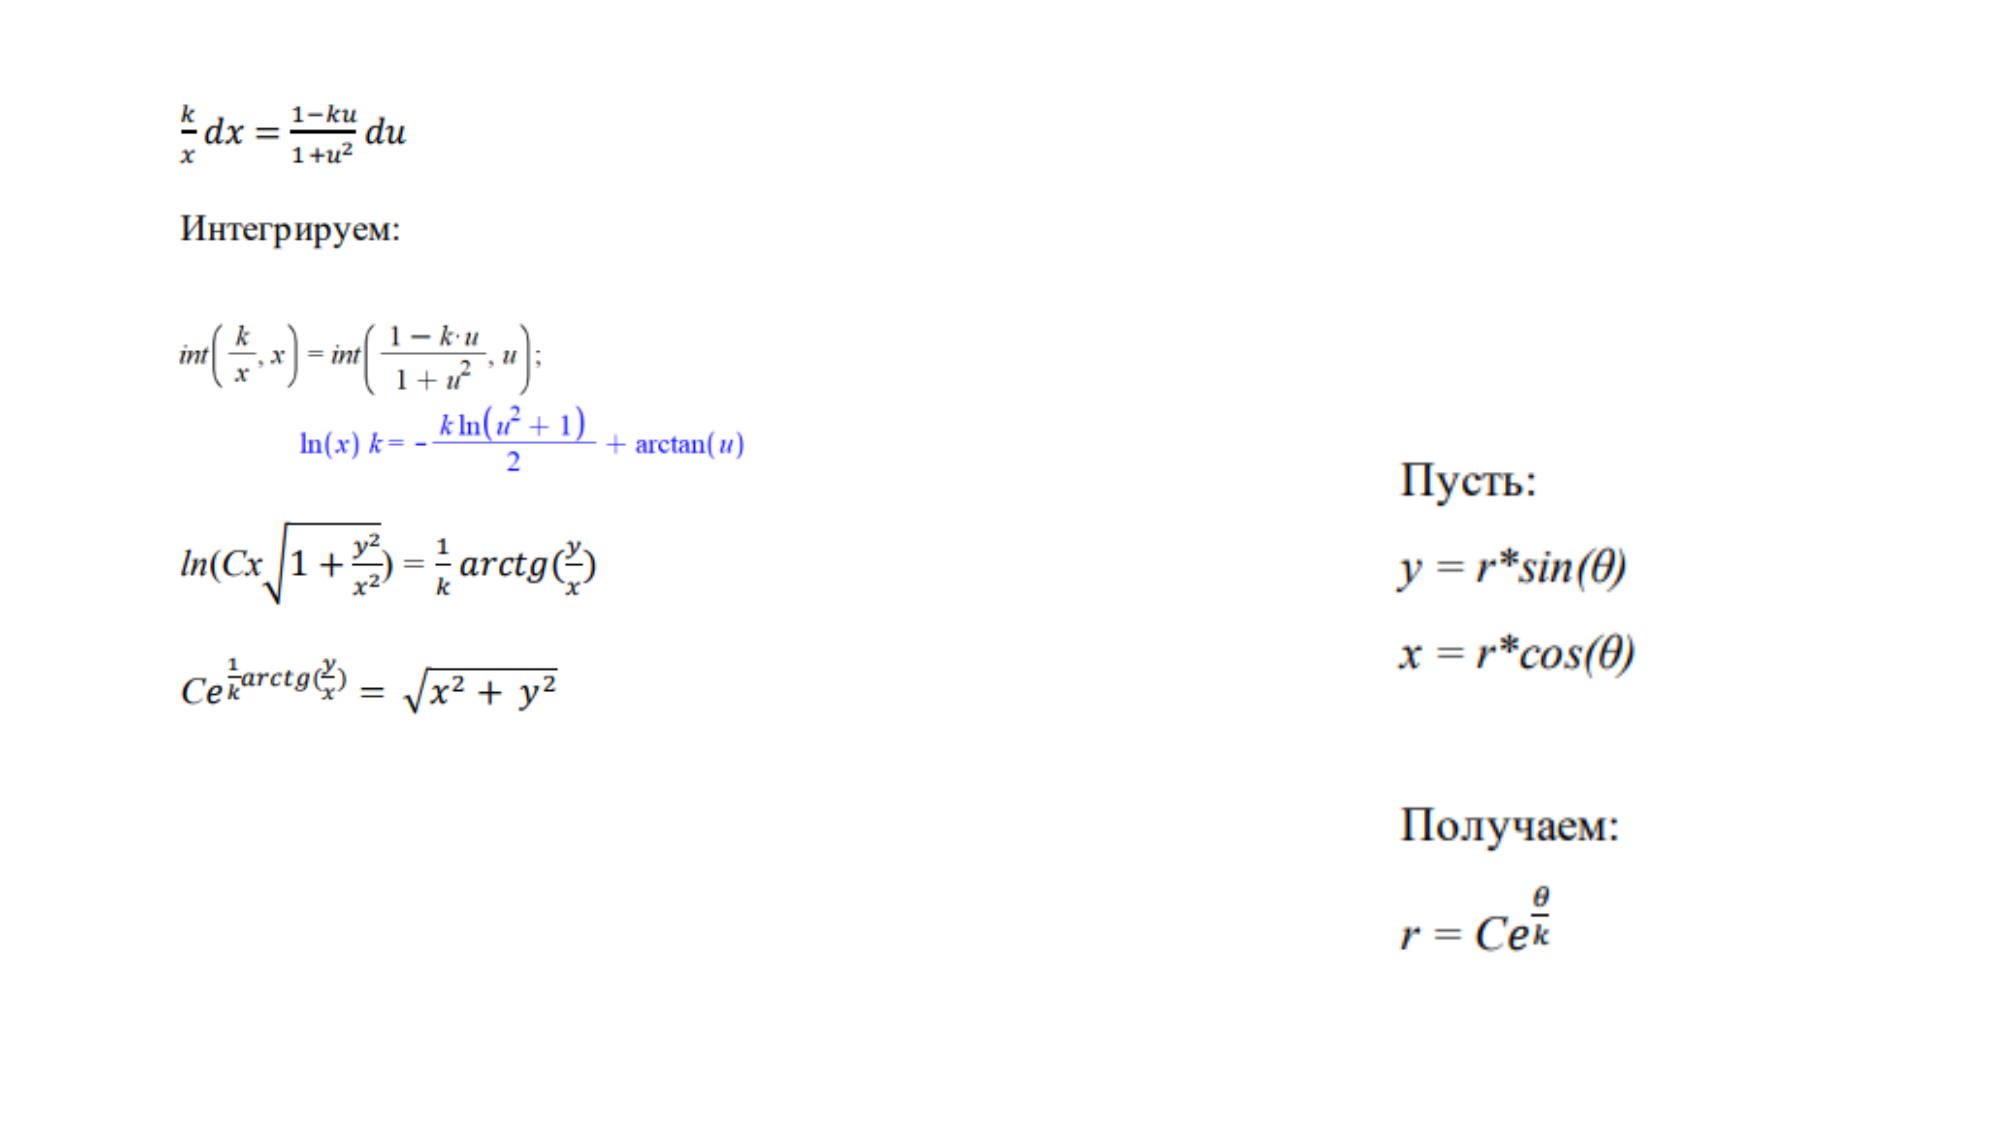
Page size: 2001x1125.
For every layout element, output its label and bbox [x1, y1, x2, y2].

picture [145, 76, 756, 723]
picture [1336, 438, 1752, 1006]
